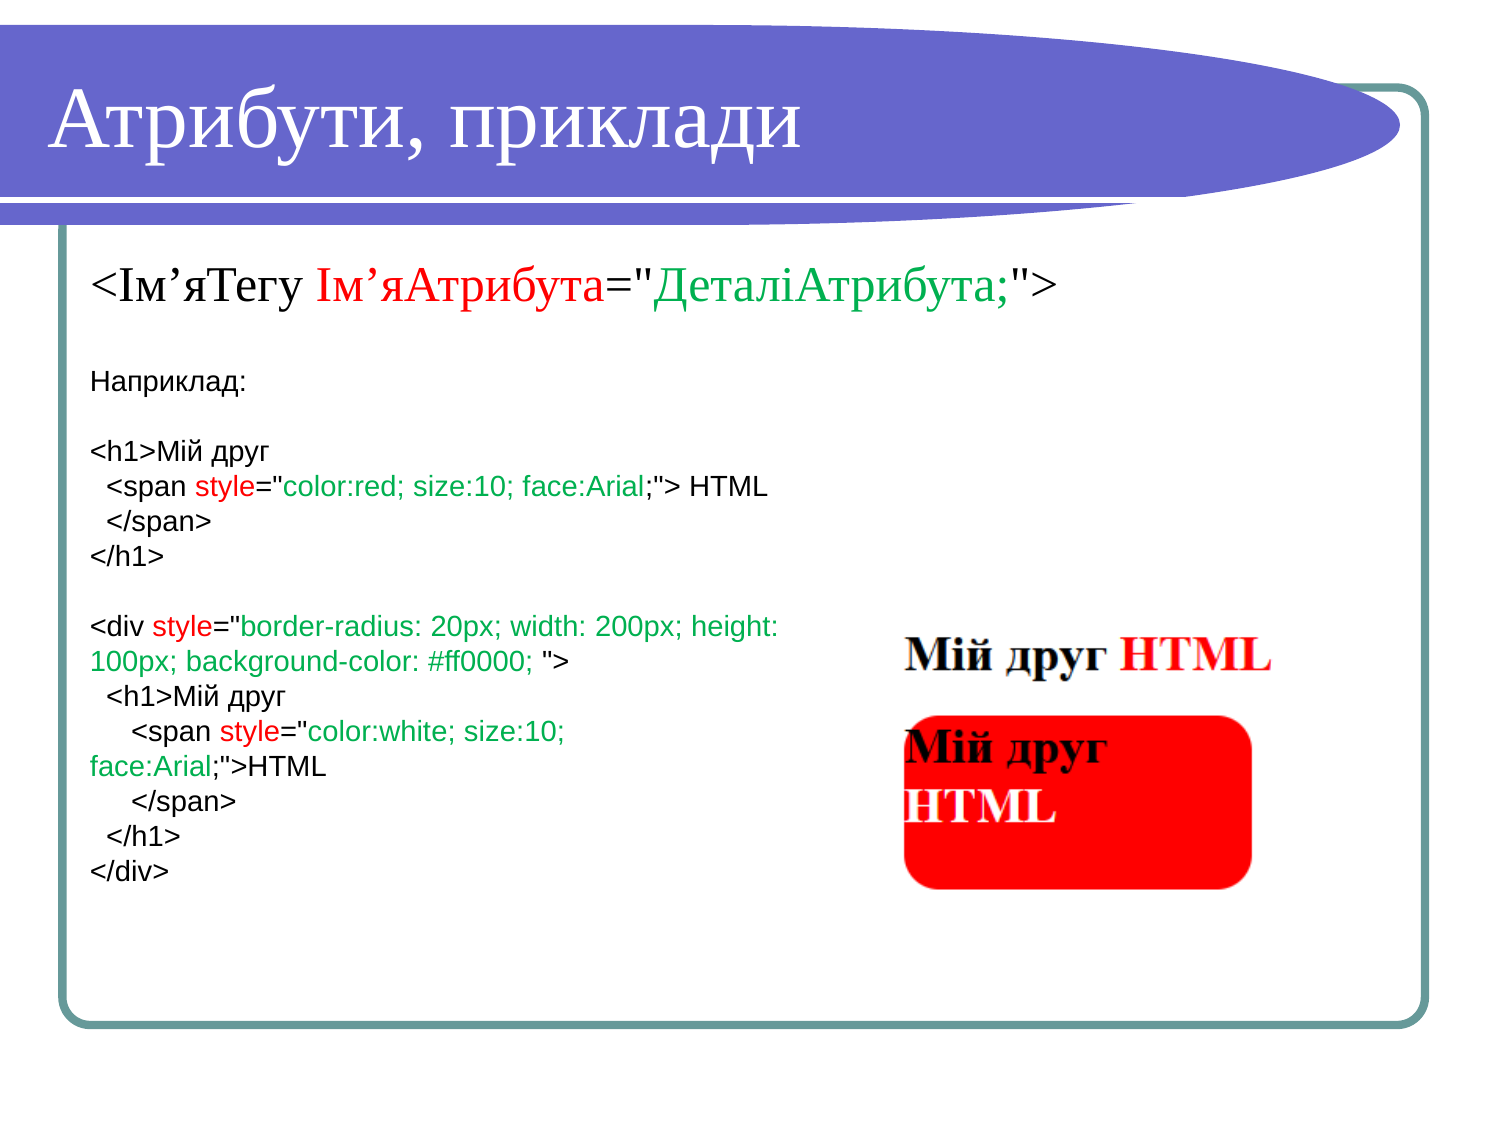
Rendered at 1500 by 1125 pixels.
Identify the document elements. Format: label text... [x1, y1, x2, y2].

text_box Наприклад: <h1>Мій друг <span style="color:red; size:10; face:Arial;"> HTML </span> </h1> <div style="border-radius: 20px; width: 200px; height: 100px; background-color: #ff0000; "> <h1>Мій друг <span style="color:white; size:10; face:Arial;">HTML </span> </h1> </div> [74, 355, 825, 895]
list <Ім’яТегу Ім’яАтрибута="ДеталіАтрибута;"> [75, 243, 1399, 335]
picture [895, 625, 1308, 919]
title Атрибути, приклади [32, 37, 1347, 188]
